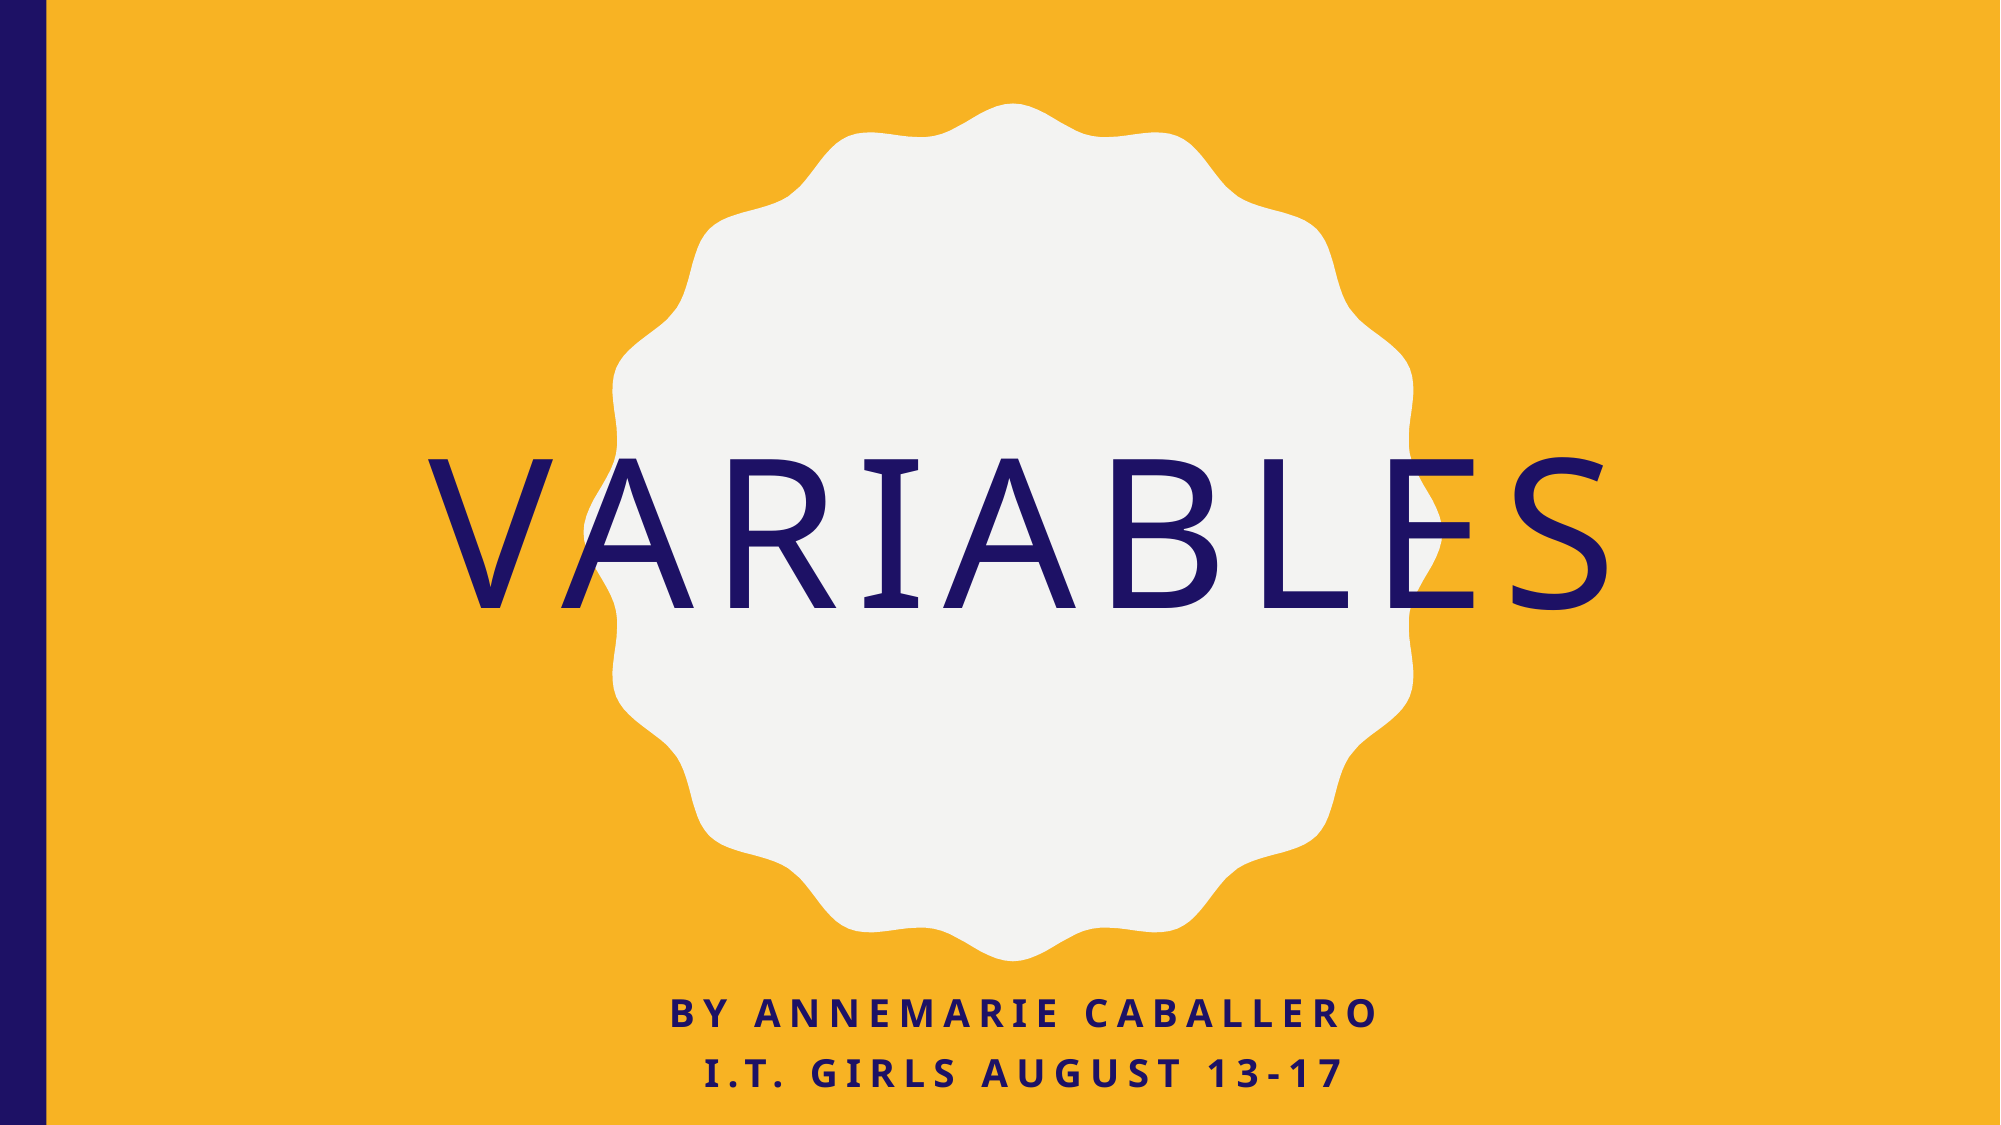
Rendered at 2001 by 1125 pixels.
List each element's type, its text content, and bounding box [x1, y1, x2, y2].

title Variables [176, 180, 1870, 902]
subtitle by annemarie caballero I.T. Girls august 13-17 [363, 980, 1684, 1103]
